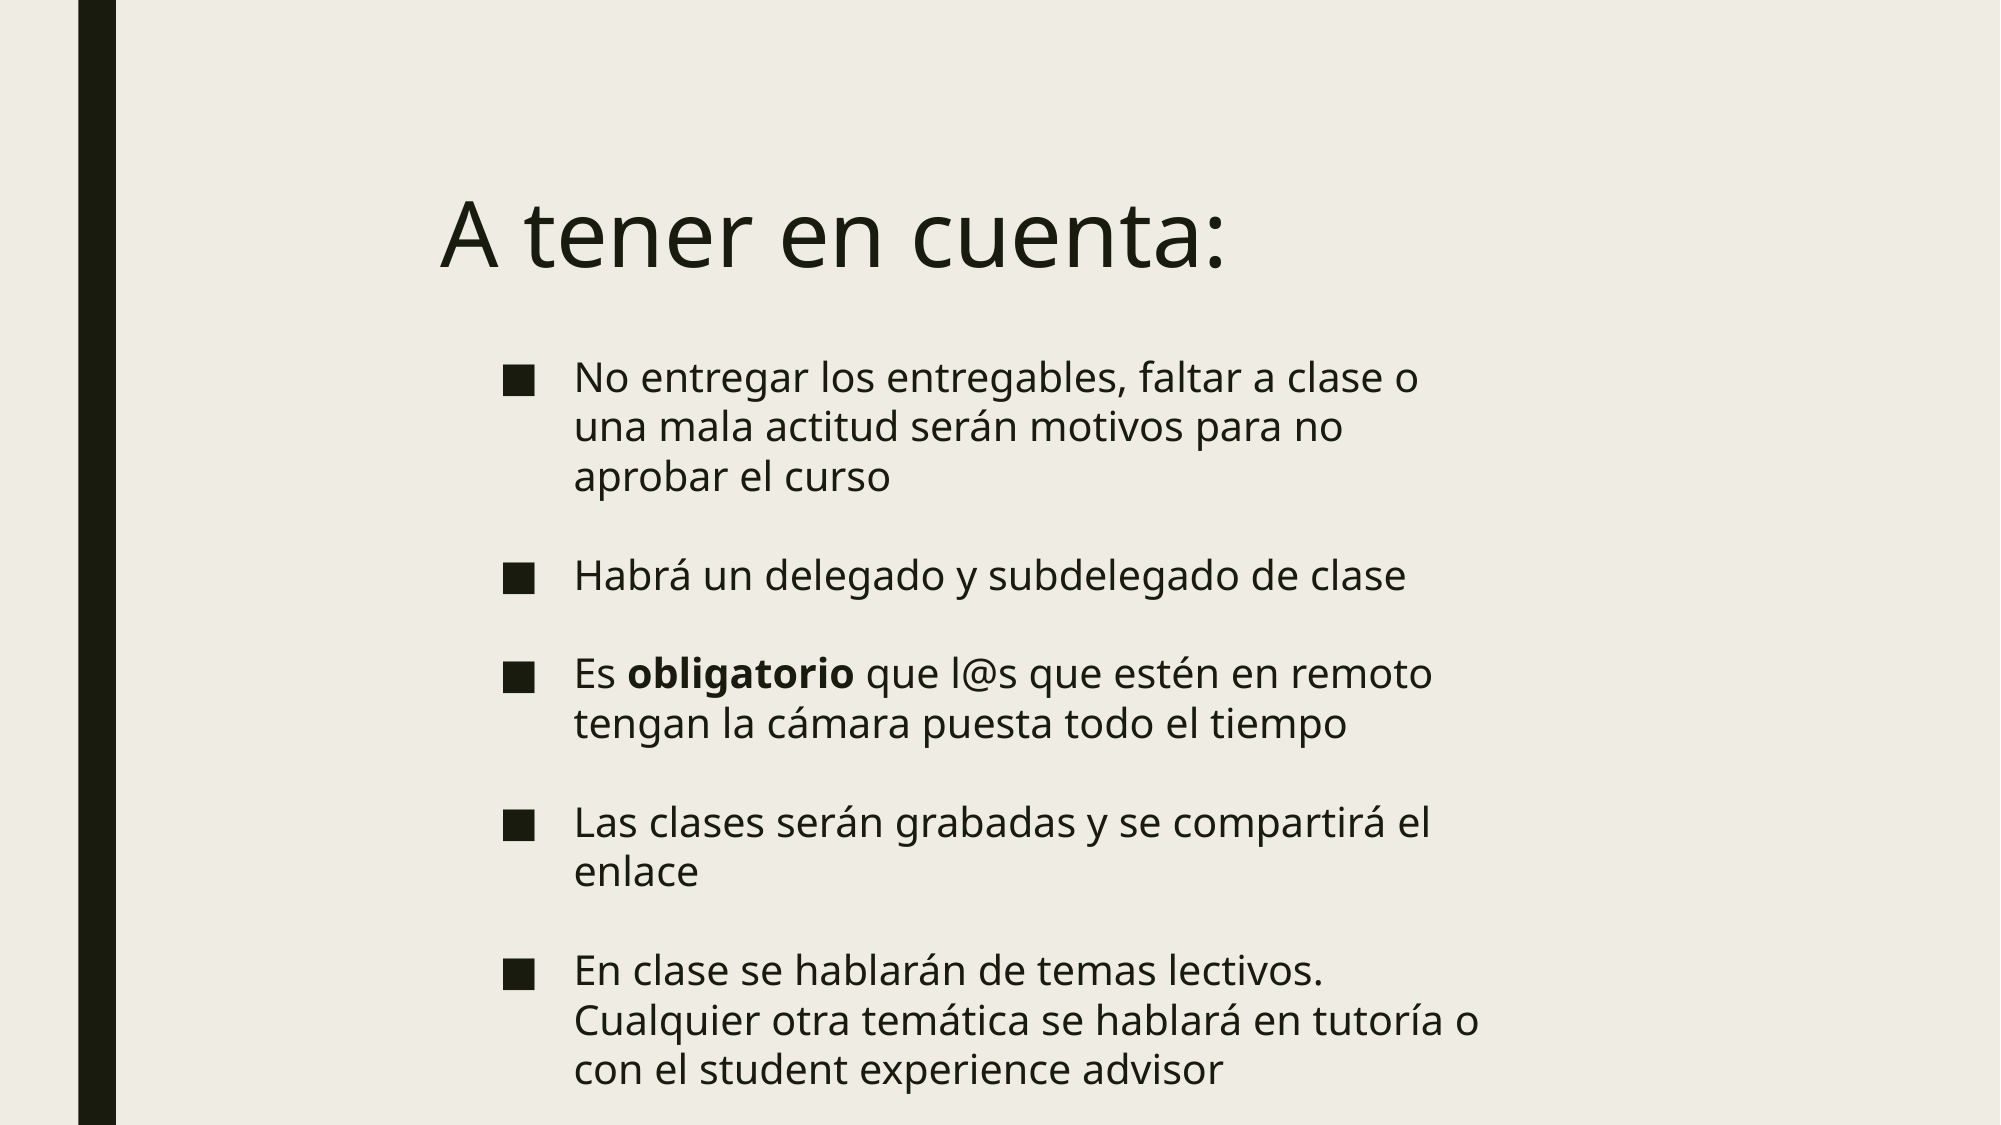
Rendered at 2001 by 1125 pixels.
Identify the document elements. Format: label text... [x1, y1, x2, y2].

list No entregar los entregables, faltar a clase o una mala actitud serán motivos para no aprobar el curso Habrá un delegado y subdelegado de clase Es obligatorio que l@s que estén en remoto tengan la cámara puesta todo el tiempo Las clases serán grabadas y se compartirá el enlace En clase se hablarán de temas lectivos. Cualquier otra temática se hablará en tutoría o con el student experience advisor [484, 293, 1516, 1106]
title A tener en cuenta: [425, 181, 1757, 426]
